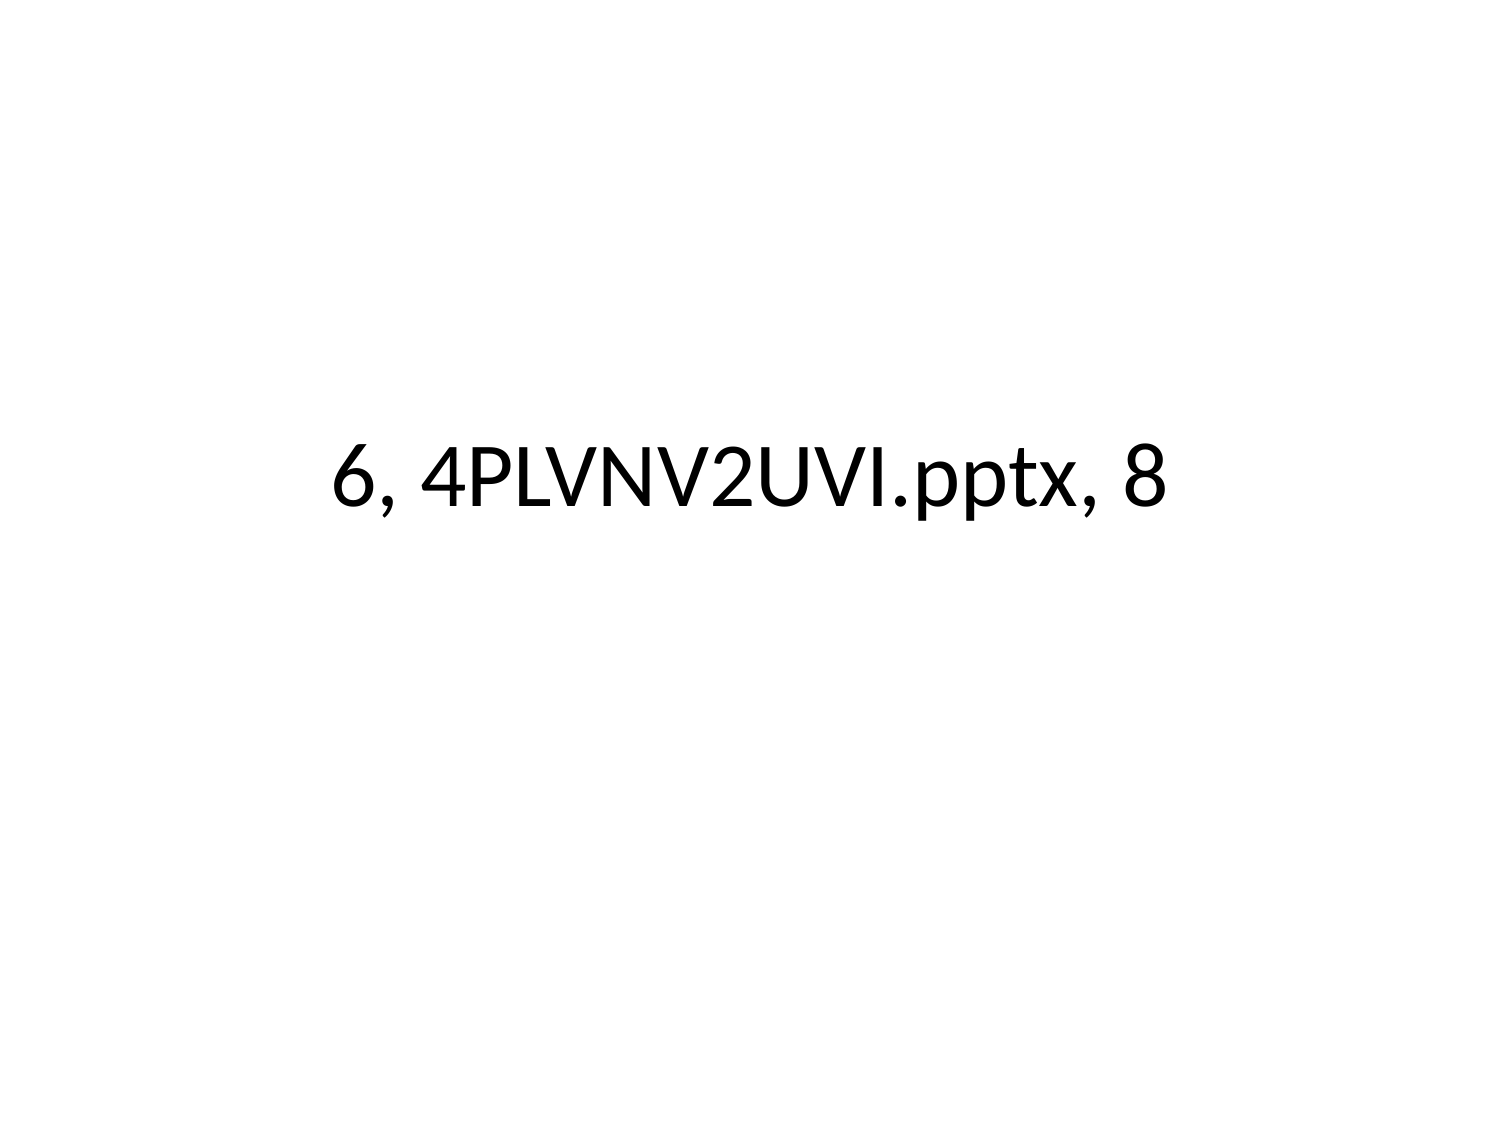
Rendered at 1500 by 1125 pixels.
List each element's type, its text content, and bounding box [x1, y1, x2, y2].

title 6, 4PLVNV2UVI.pptx, 8 [112, 349, 1388, 591]
